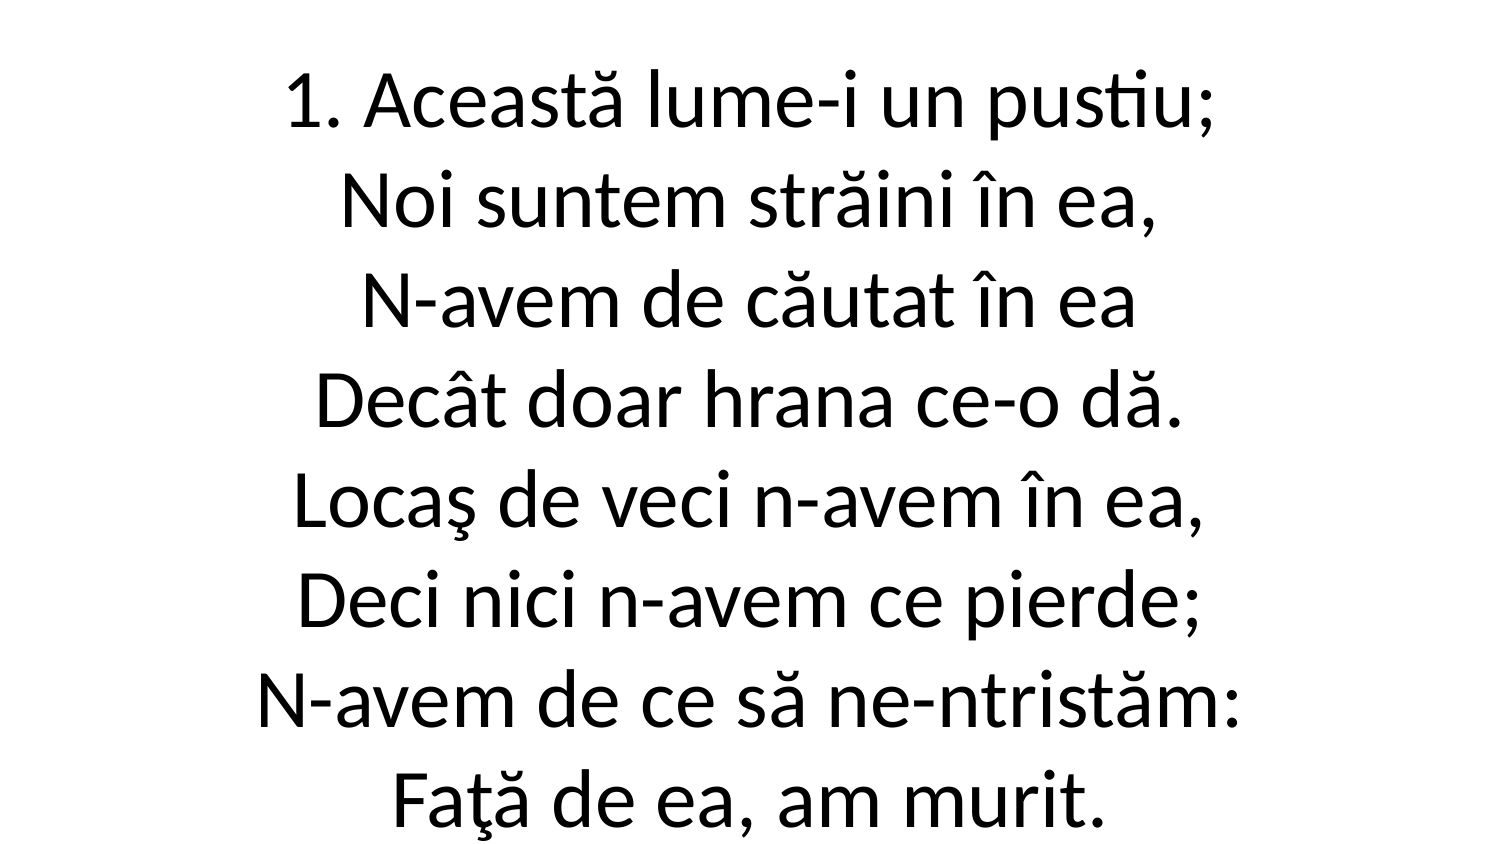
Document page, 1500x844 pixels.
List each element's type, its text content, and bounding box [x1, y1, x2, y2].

text_box 1. Această lume-i un pustiu; Noi suntem străini în ea, N-avem de căutat în ea Decât doar hrana ce-o dă. Locaş de veci n-avem în ea, Deci nici n-avem ce pierde; N-avem de ce să ne-ntristăm: Faţă de ea, am murit. [240, 0, 1260, 844]
